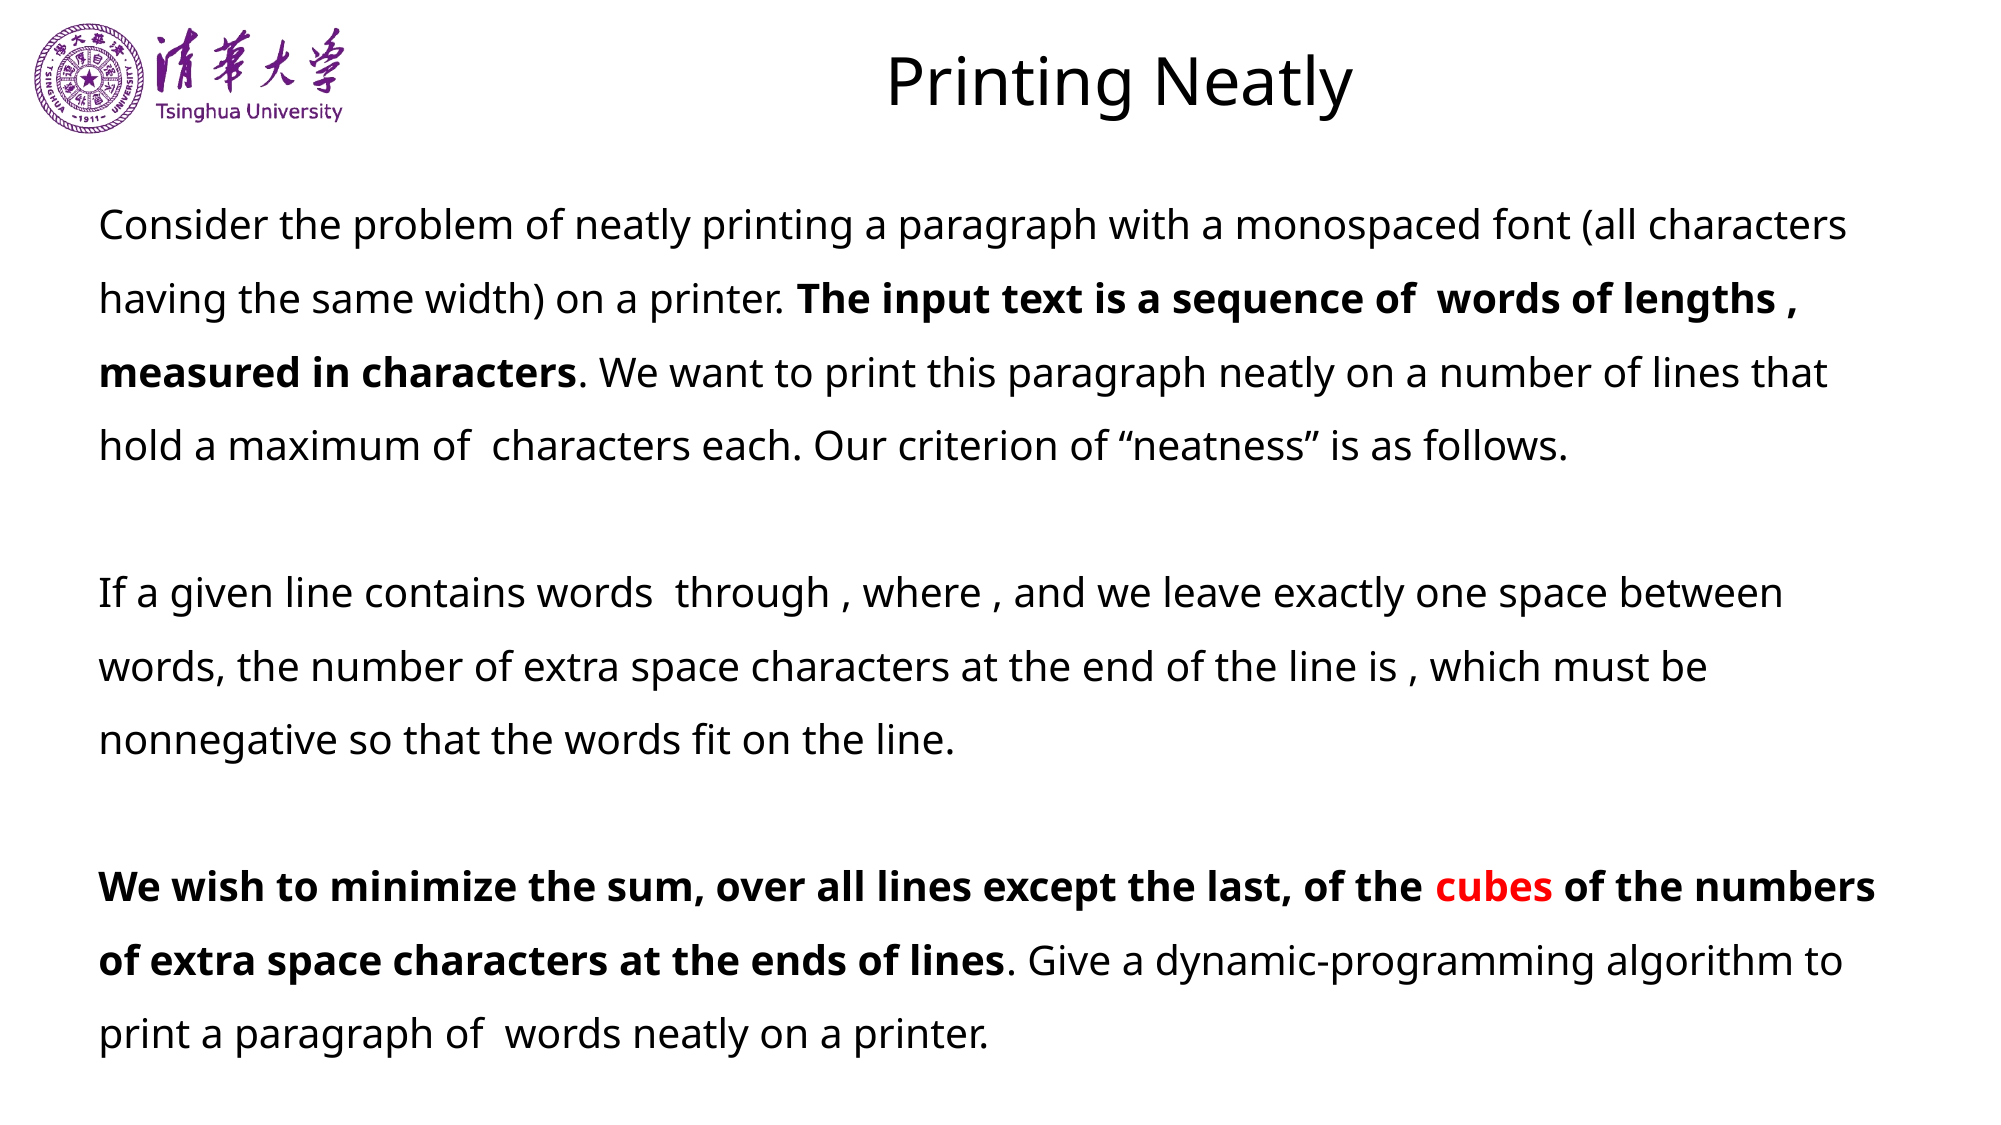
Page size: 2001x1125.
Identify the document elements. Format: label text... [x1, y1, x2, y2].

title Printing Neatly [377, 20, 1863, 147]
picture [0, 0, 378, 160]
